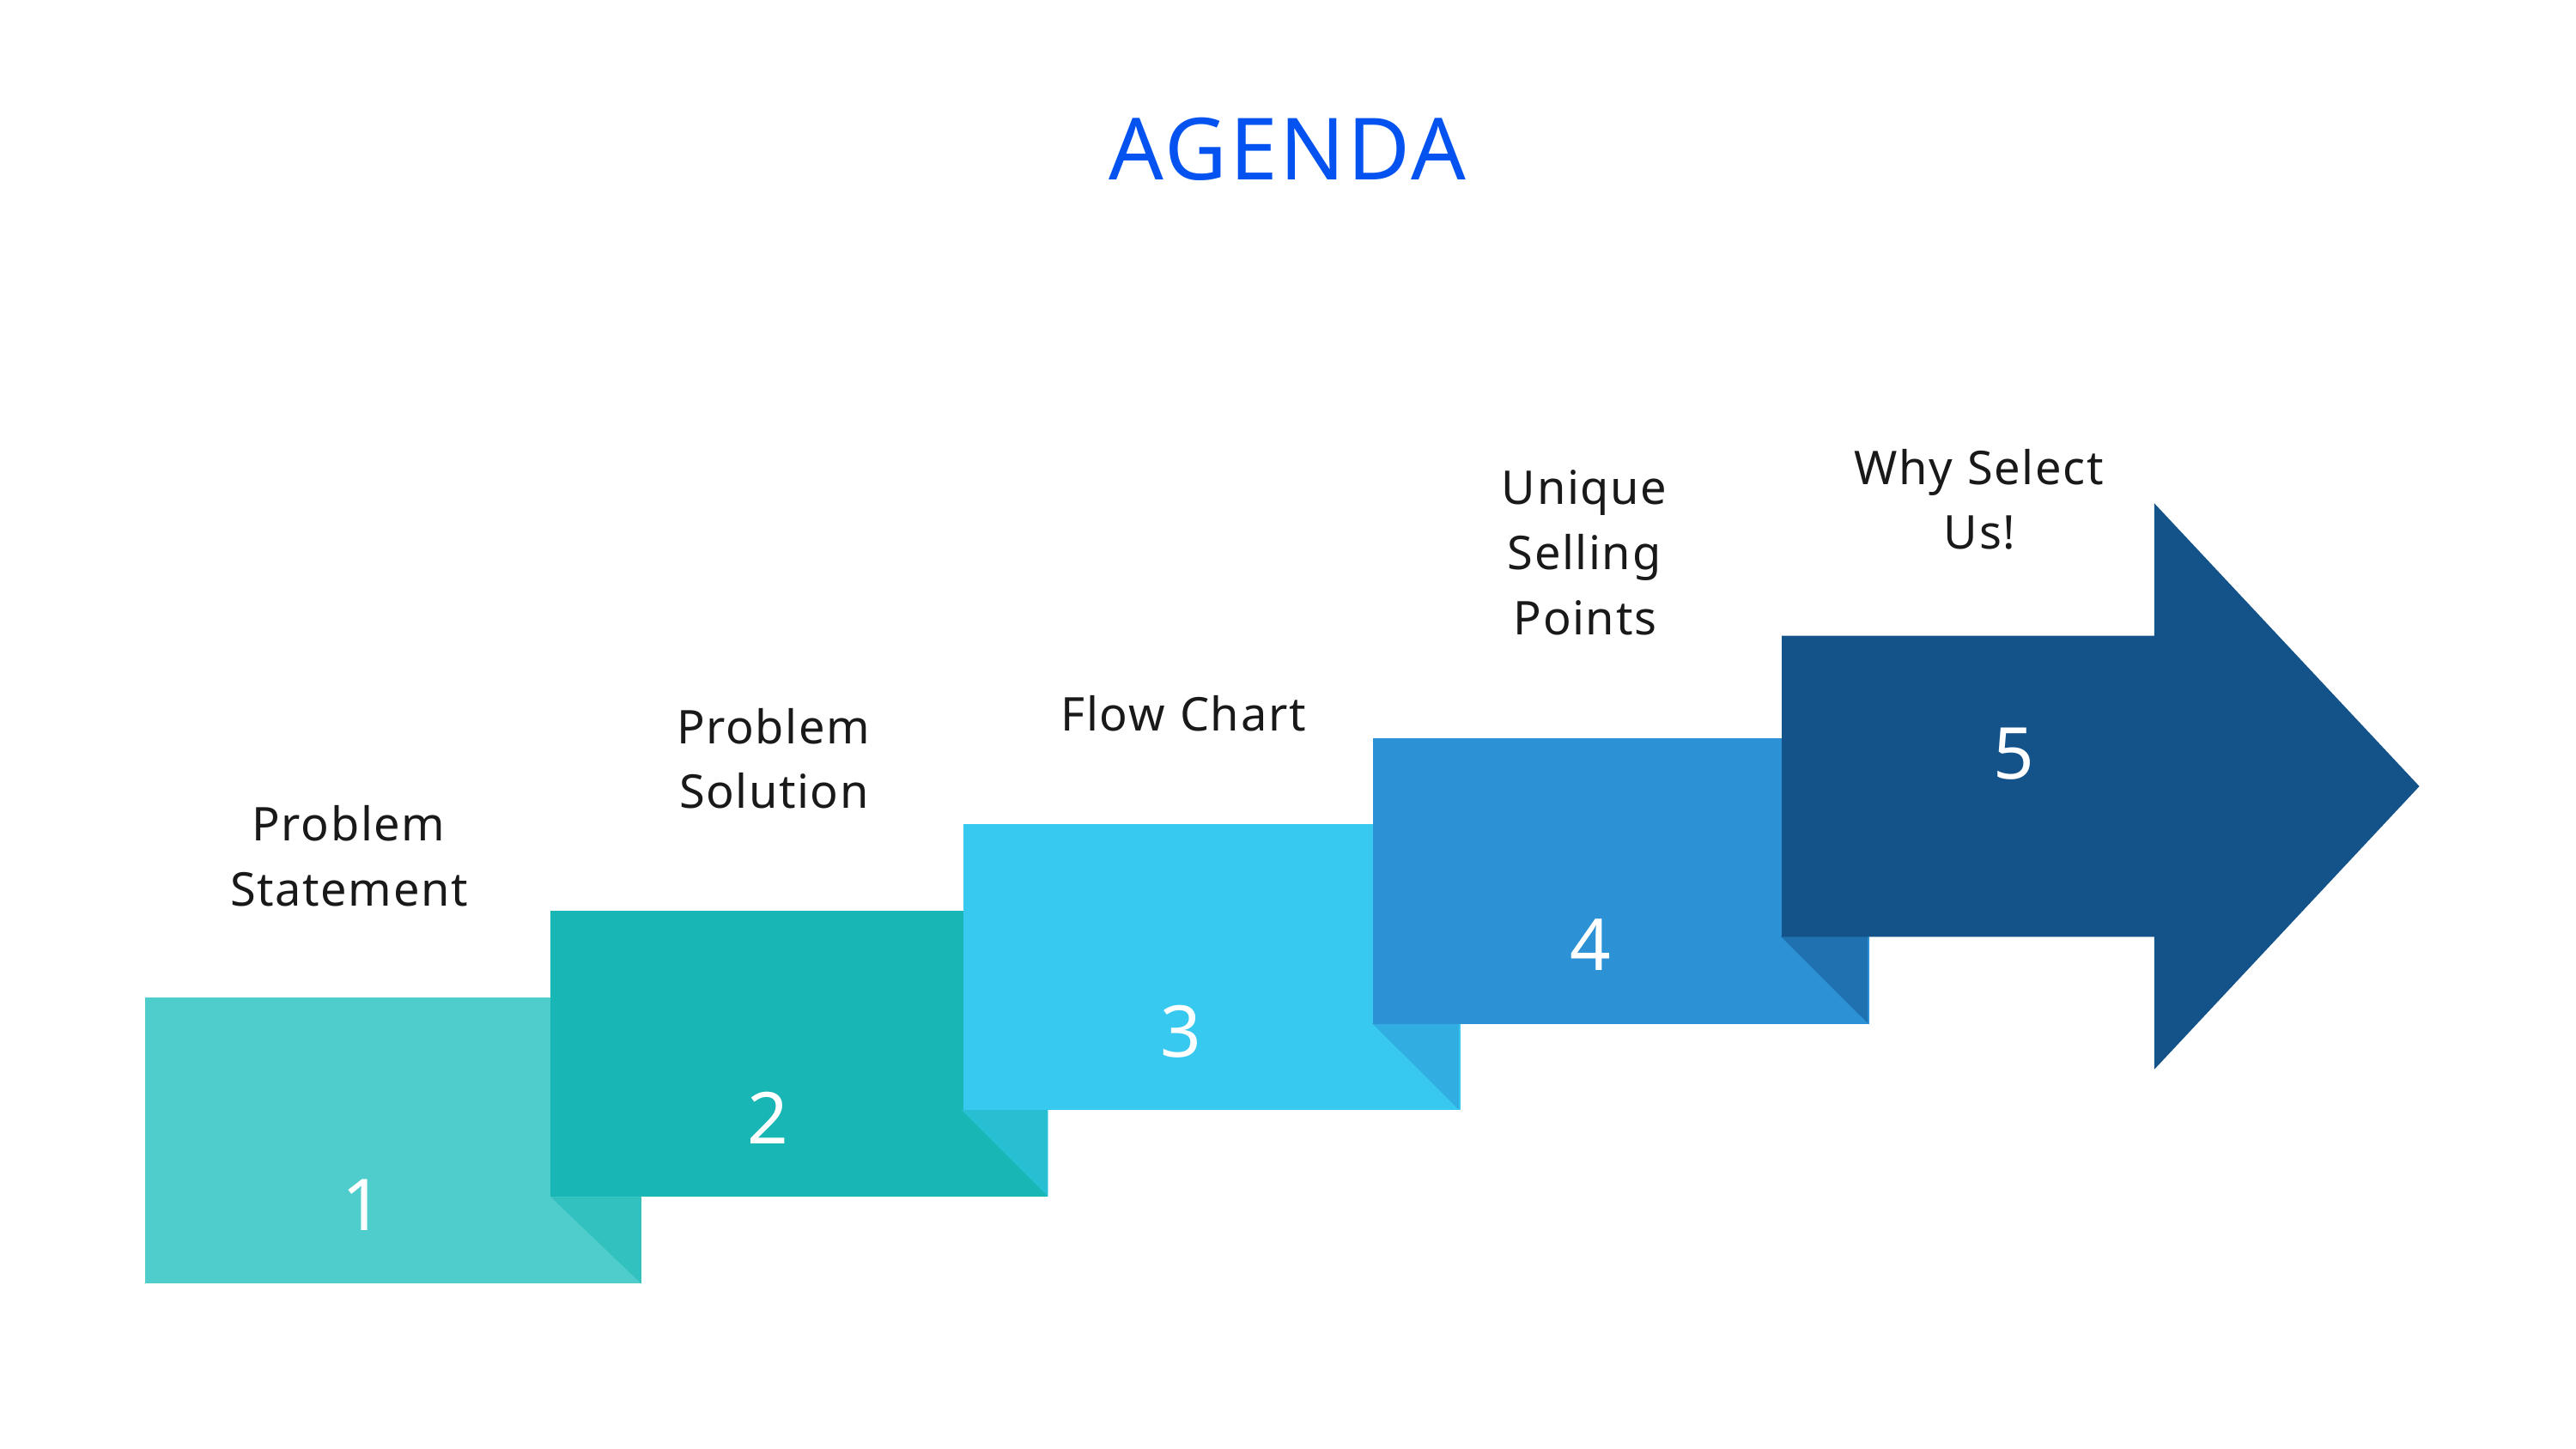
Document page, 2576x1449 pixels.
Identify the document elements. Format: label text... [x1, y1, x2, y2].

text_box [1780, 936, 1868, 1023]
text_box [961, 1109, 1049, 1197]
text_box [1372, 737, 1777, 1024]
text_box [500, 89, 2076, 263]
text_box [1371, 1022, 1460, 1111]
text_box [144, 997, 546, 1284]
text_box Problem Solution [641, 688, 908, 818]
text_box Why Select Us! [1846, 428, 2113, 501]
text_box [1781, 503, 2420, 1070]
text_box Flow Chart [1050, 675, 1317, 740]
text_box Unique Selling Points [1452, 448, 1718, 645]
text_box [550, 1204, 642, 1284]
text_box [550, 910, 959, 1197]
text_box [963, 823, 1368, 1111]
text_box Problem Statement [216, 785, 483, 915]
